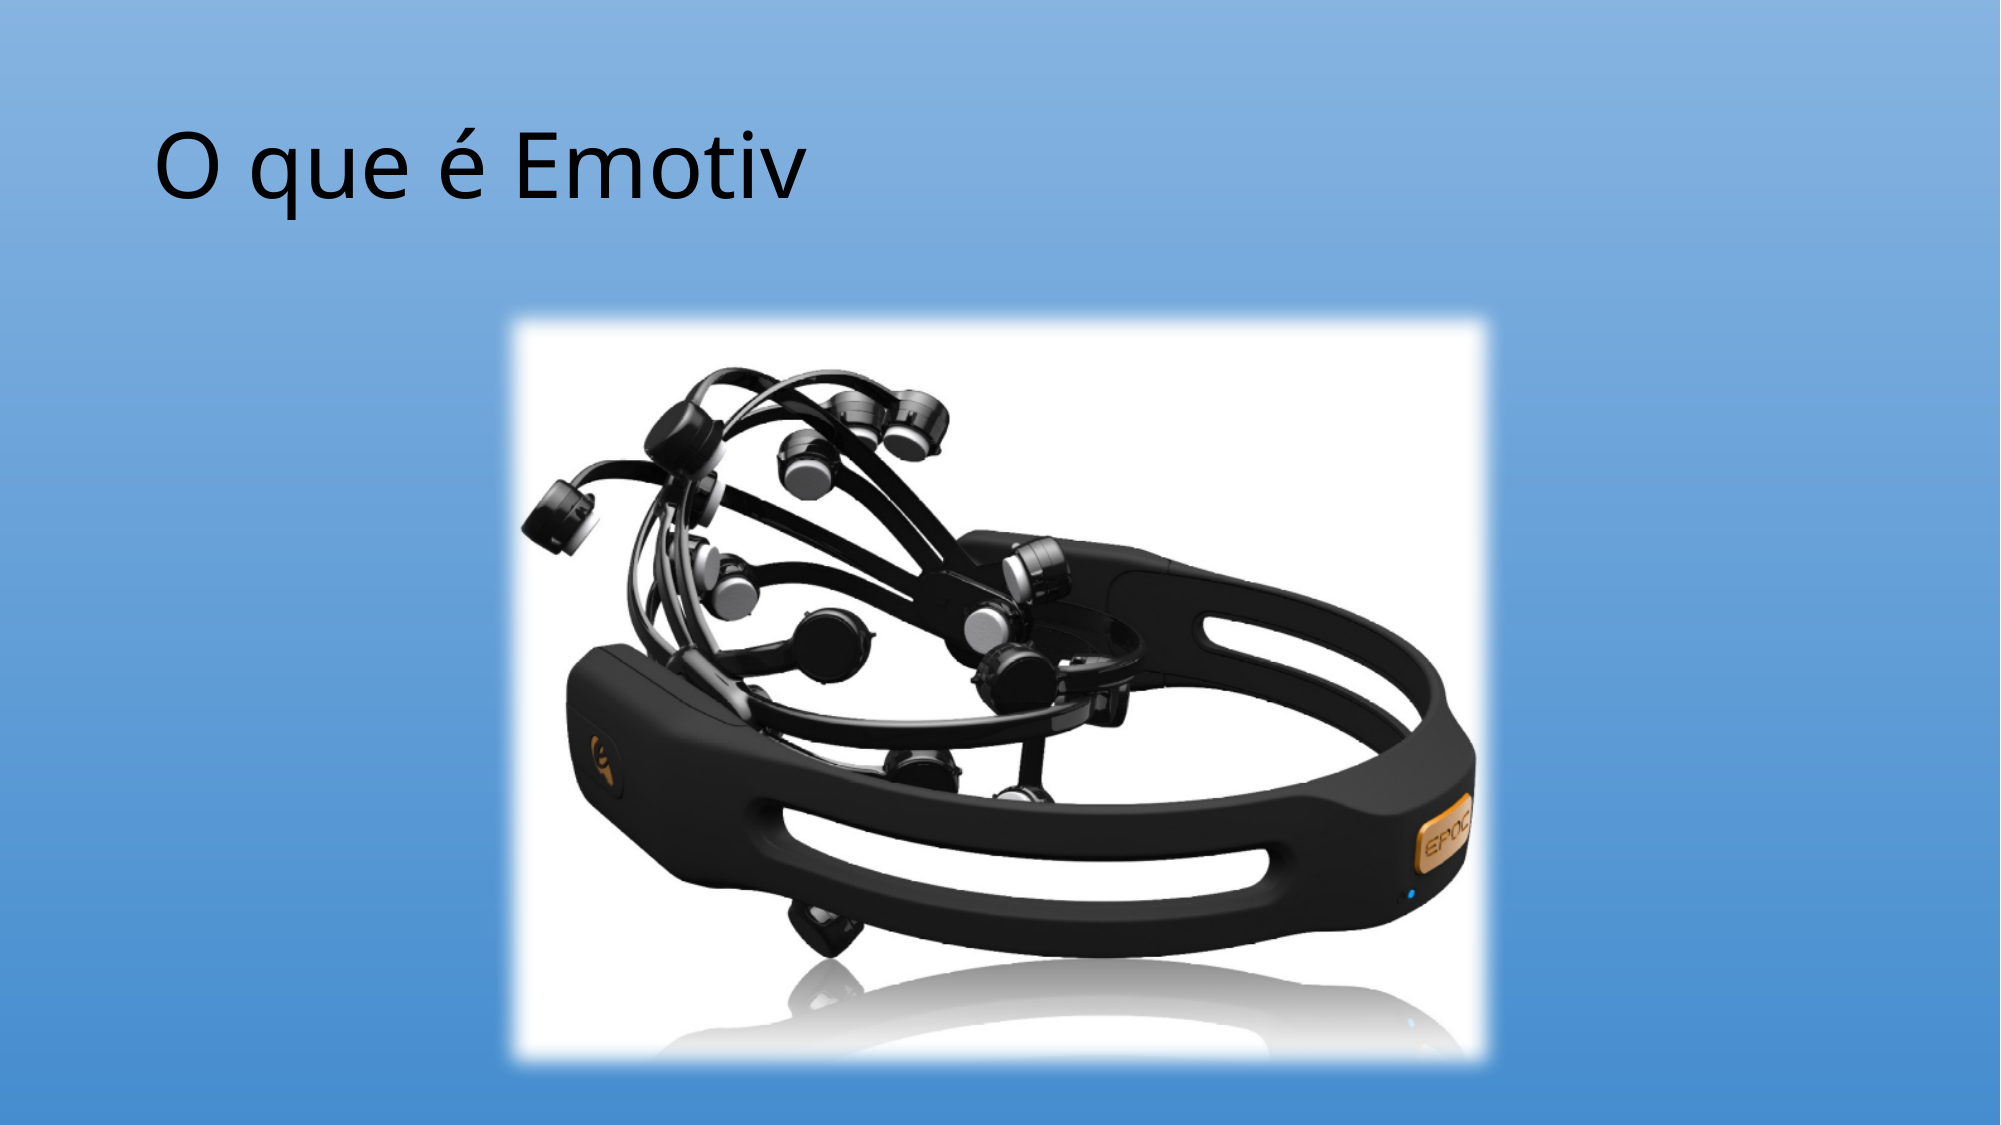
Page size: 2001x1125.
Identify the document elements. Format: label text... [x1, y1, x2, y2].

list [493, 299, 1507, 1083]
title O que é Emotiv [137, 59, 1863, 278]
